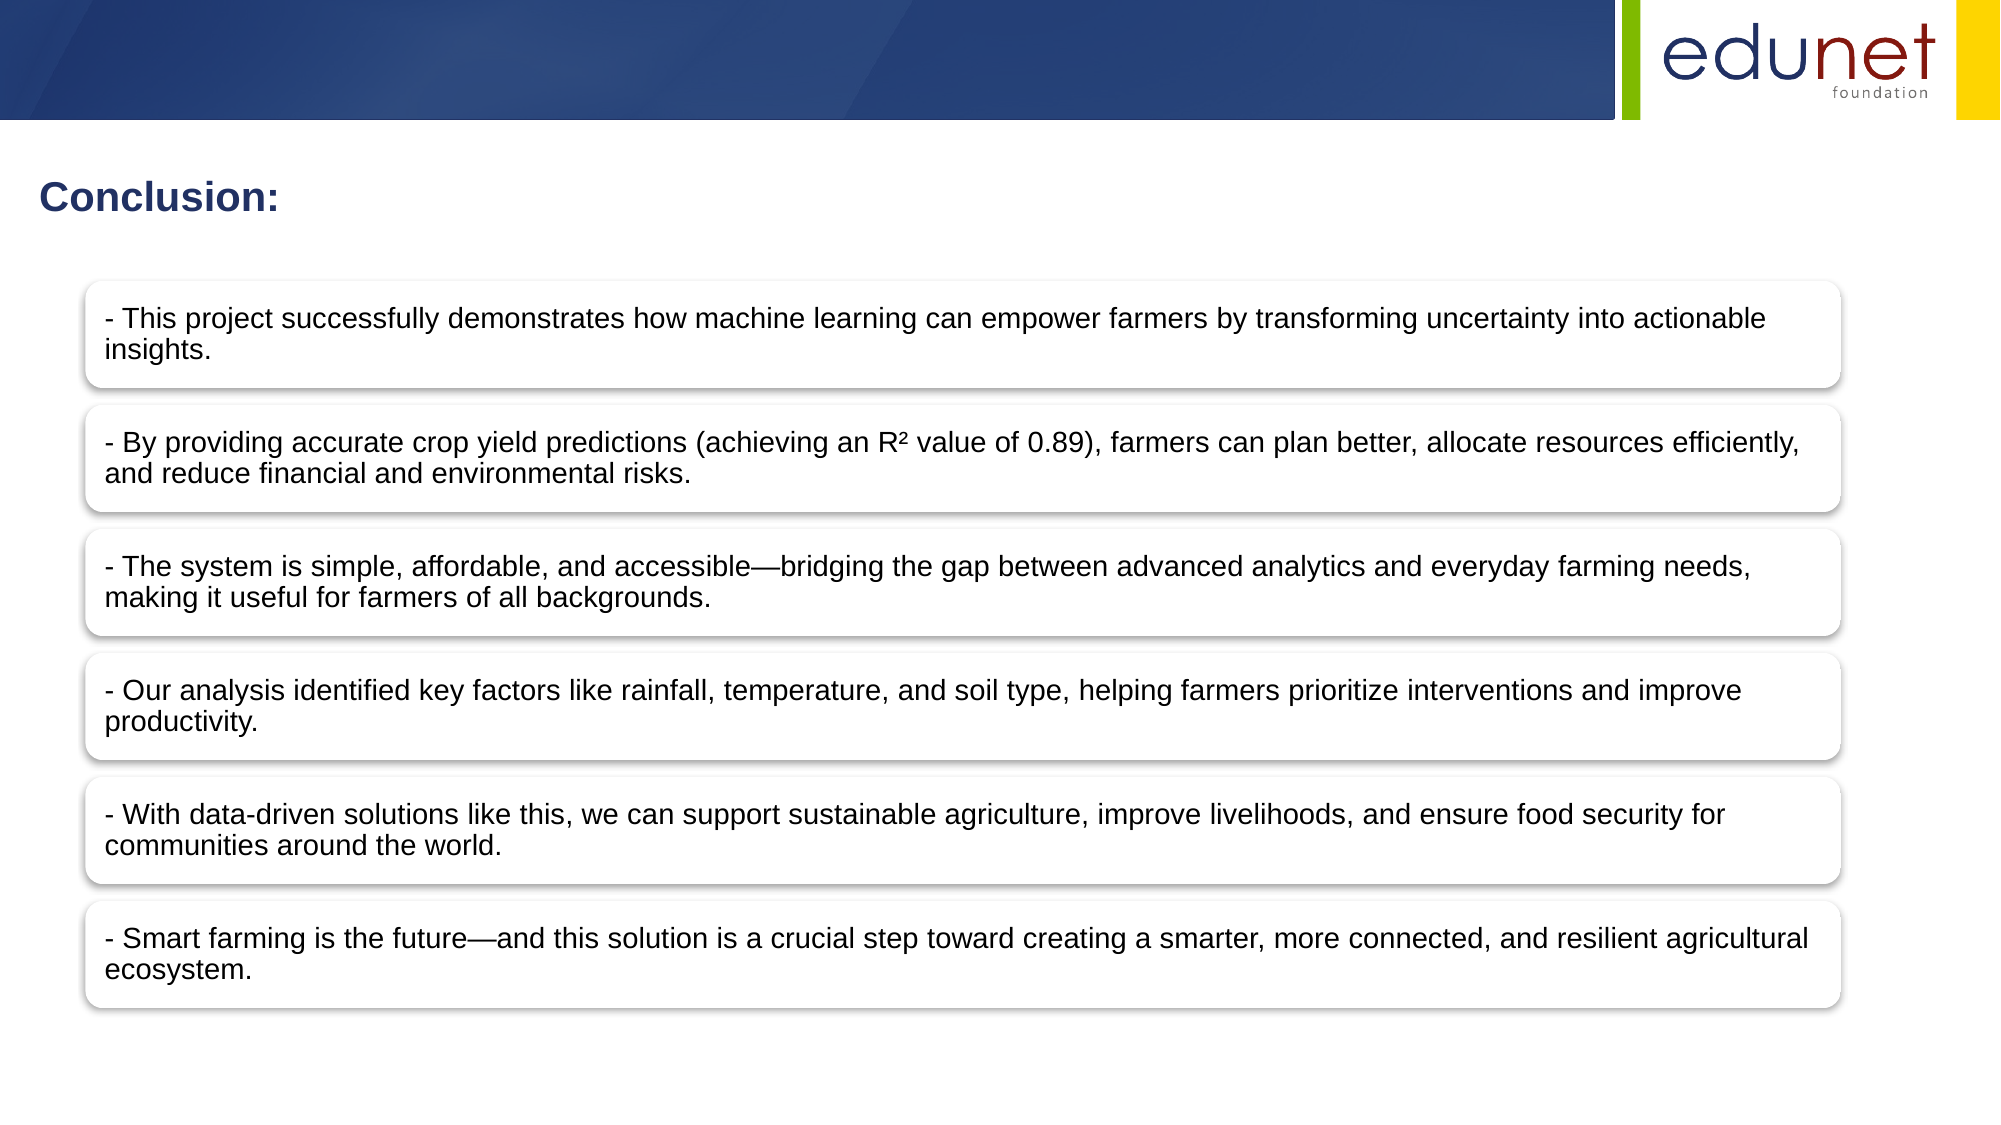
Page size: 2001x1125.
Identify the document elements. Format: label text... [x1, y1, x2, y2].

picture [1652, 12, 1948, 108]
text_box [85, 270, 1842, 1019]
text_box Conclusion: [24, 162, 1026, 227]
